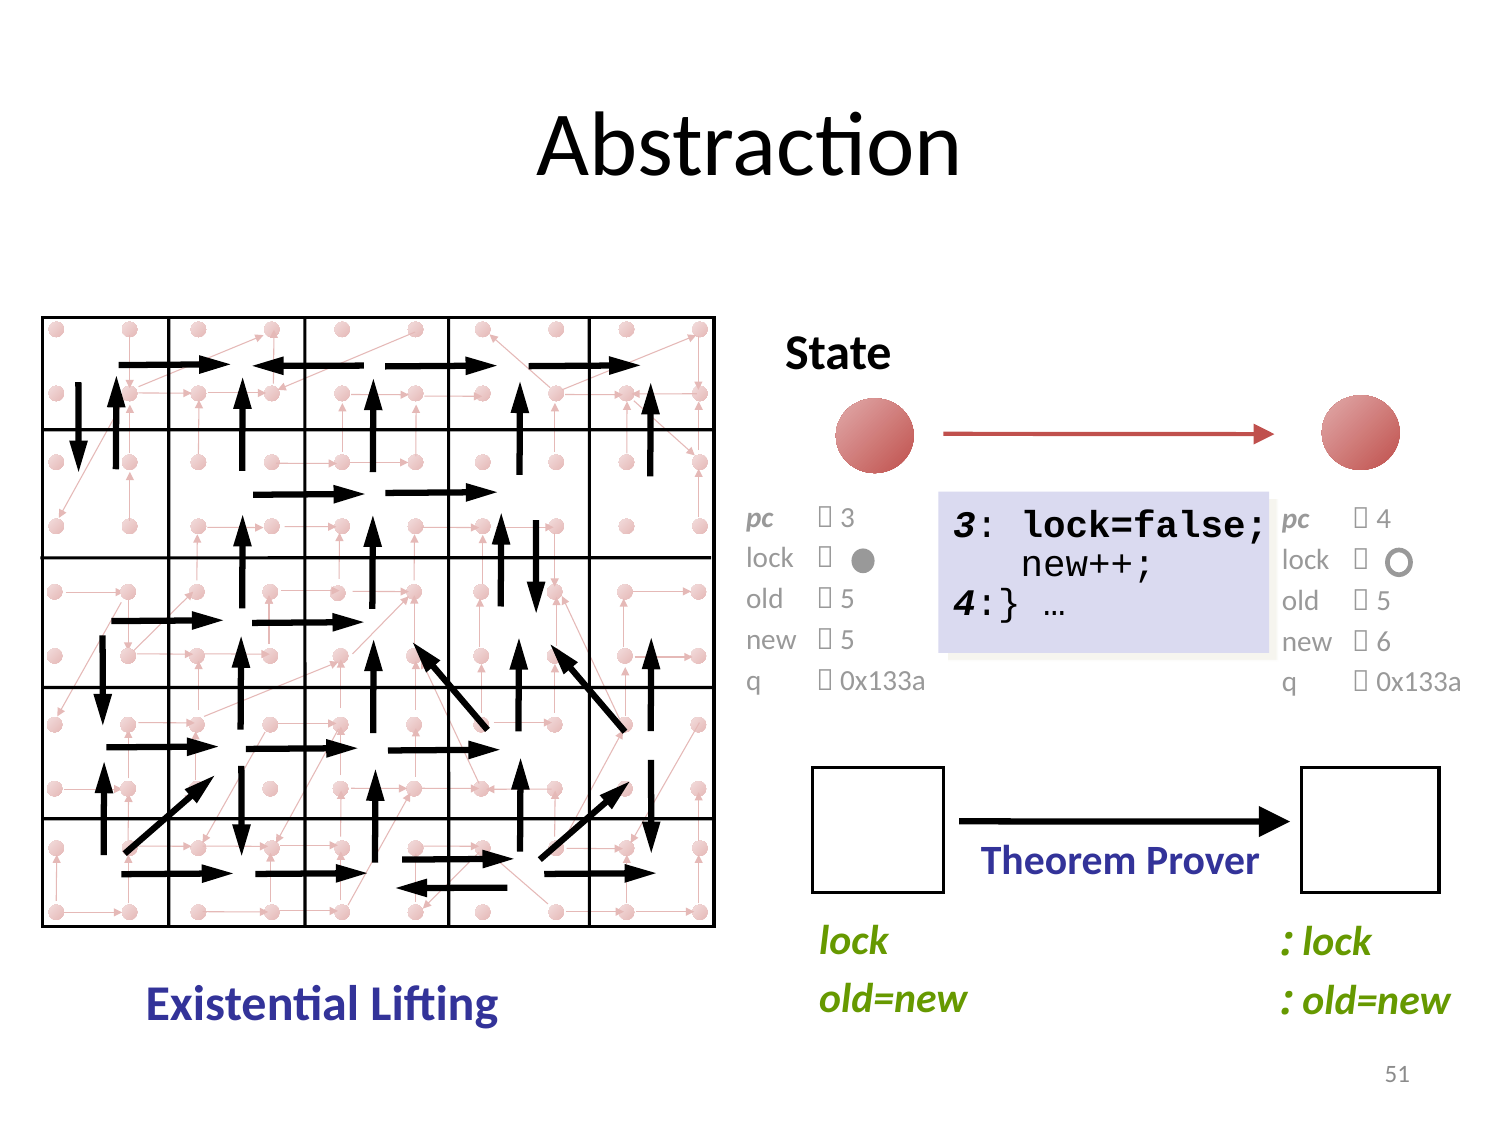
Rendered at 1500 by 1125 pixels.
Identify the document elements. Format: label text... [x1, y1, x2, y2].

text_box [124, 775, 215, 854]
text_box 2 [122, 875, 231, 880]
text_box 2 [385, 367, 495, 372]
text_box 2 [120, 366, 228, 371]
title Abstraction [75, 45, 1425, 233]
text_box [0, 275, 721, 956]
text_box : lock : old=new [1212, 906, 1500, 1027]
slide_number 51 [1074, 1042, 1425, 1103]
text_box Theorem Prover [966, 841, 1285, 889]
text_box 2 [530, 367, 640, 373]
text_box 2 [544, 875, 656, 880]
text_box State [770, 312, 928, 382]
text_box [42, 317, 168, 324]
text_box [709, 430, 714, 927]
text_box 2 [386, 494, 496, 498]
text_box [812, 767, 944, 893]
text_box [1301, 767, 1439, 893]
text_box 2 [107, 748, 217, 754]
text_box 3: lock=false; new++; 4:} … [1001, 491, 1265, 653]
text_box 2 [253, 624, 364, 628]
text_box 2 [256, 875, 366, 880]
text_box 2 [113, 622, 223, 627]
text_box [412, 642, 488, 731]
text_box 2 [403, 860, 514, 865]
text_box lock old=new [766, 905, 1068, 1048]
text_box 2 [253, 495, 363, 500]
text_box 2 [388, 751, 499, 757]
text_box [590, 317, 714, 429]
text_box 2 [246, 750, 357, 755]
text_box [46, 321, 708, 921]
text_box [1266, 491, 1500, 734]
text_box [550, 644, 626, 732]
text_box [1321, 395, 1400, 470]
text_box [835, 398, 914, 474]
text_box Existential Lifting [130, 982, 693, 1036]
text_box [539, 781, 630, 860]
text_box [731, 490, 1001, 732]
